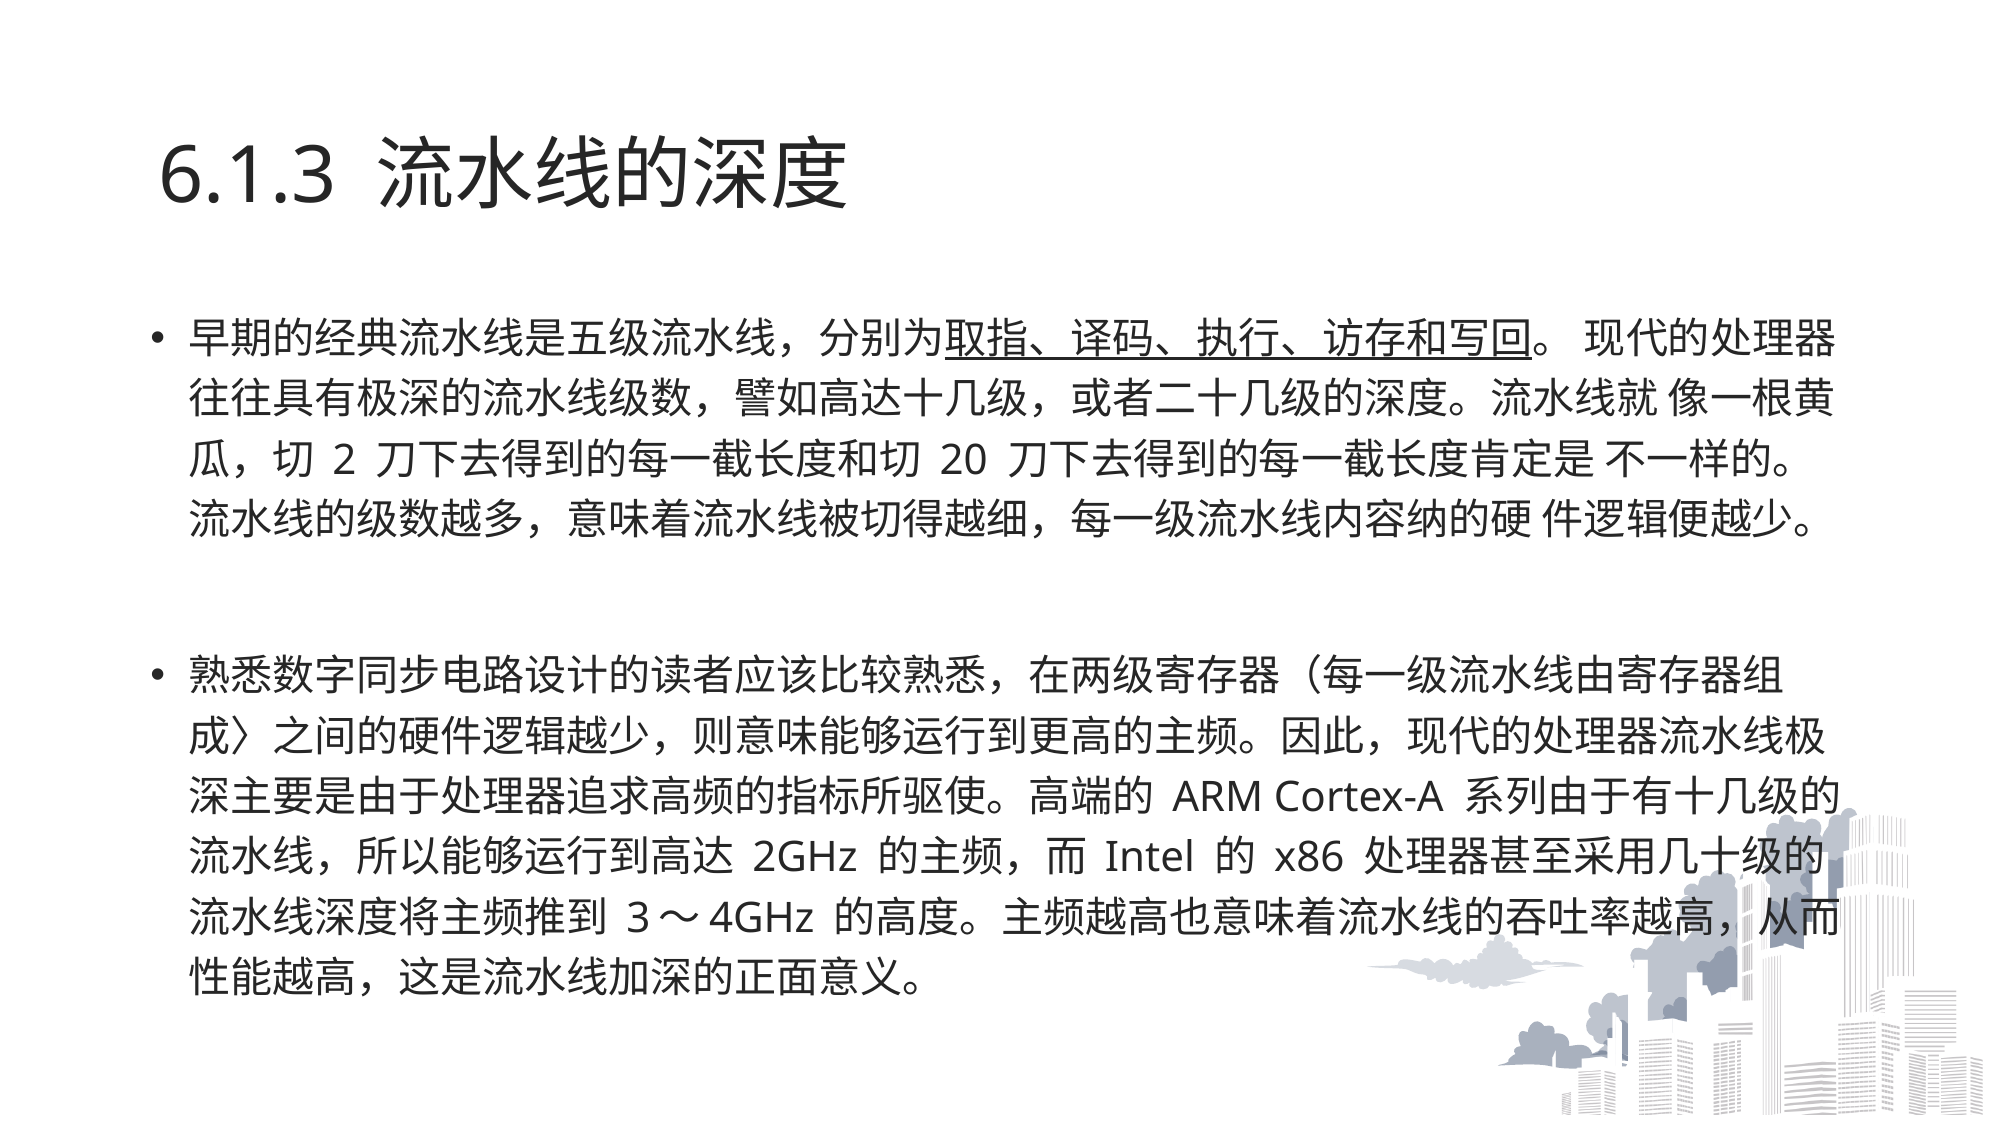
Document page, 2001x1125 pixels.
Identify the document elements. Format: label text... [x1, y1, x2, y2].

title 6.1.3 流水线的深度 [143, 96, 1857, 321]
list 早期的经典流水线是五级流水线，分别为取指、译码、执行、访存和写回。 现代的处理器往往具有极深的流水线级数，譬如高达十几级，或者二十几级的深度。流水线就 像一根黄瓜，切 2 刀下去得到的每一截长度和切 20 刀下去得到的每一截长度肯定是 不一样的。 流水线的级数越多，意味着流水线被切得越细，每一级流水线内容纳的硬 件逻辑便越少。 熟悉数字同步电路设计的读者应该比较熟悉，在两级寄存器（每一级流水线由寄存器组成〉之间的硬件逻辑越少，则意味能够运行到更高的主频。因此，现代的处理器流水线极深主要是由于处理器追求高频的指标所驱使。高端的 ARM Cortex-A 系列由于有十几级的流水线，所以能够运行到高达 2GHz 的主频，而 Intel 的 x86 处理器甚至采用几十级的流水线深度将主频推到 3～4GHz 的高度。主频越高也意味着流水线的吞吐率越高，从而性能越高，这是流水线加深的正面意义。 [135, 293, 1865, 1020]
